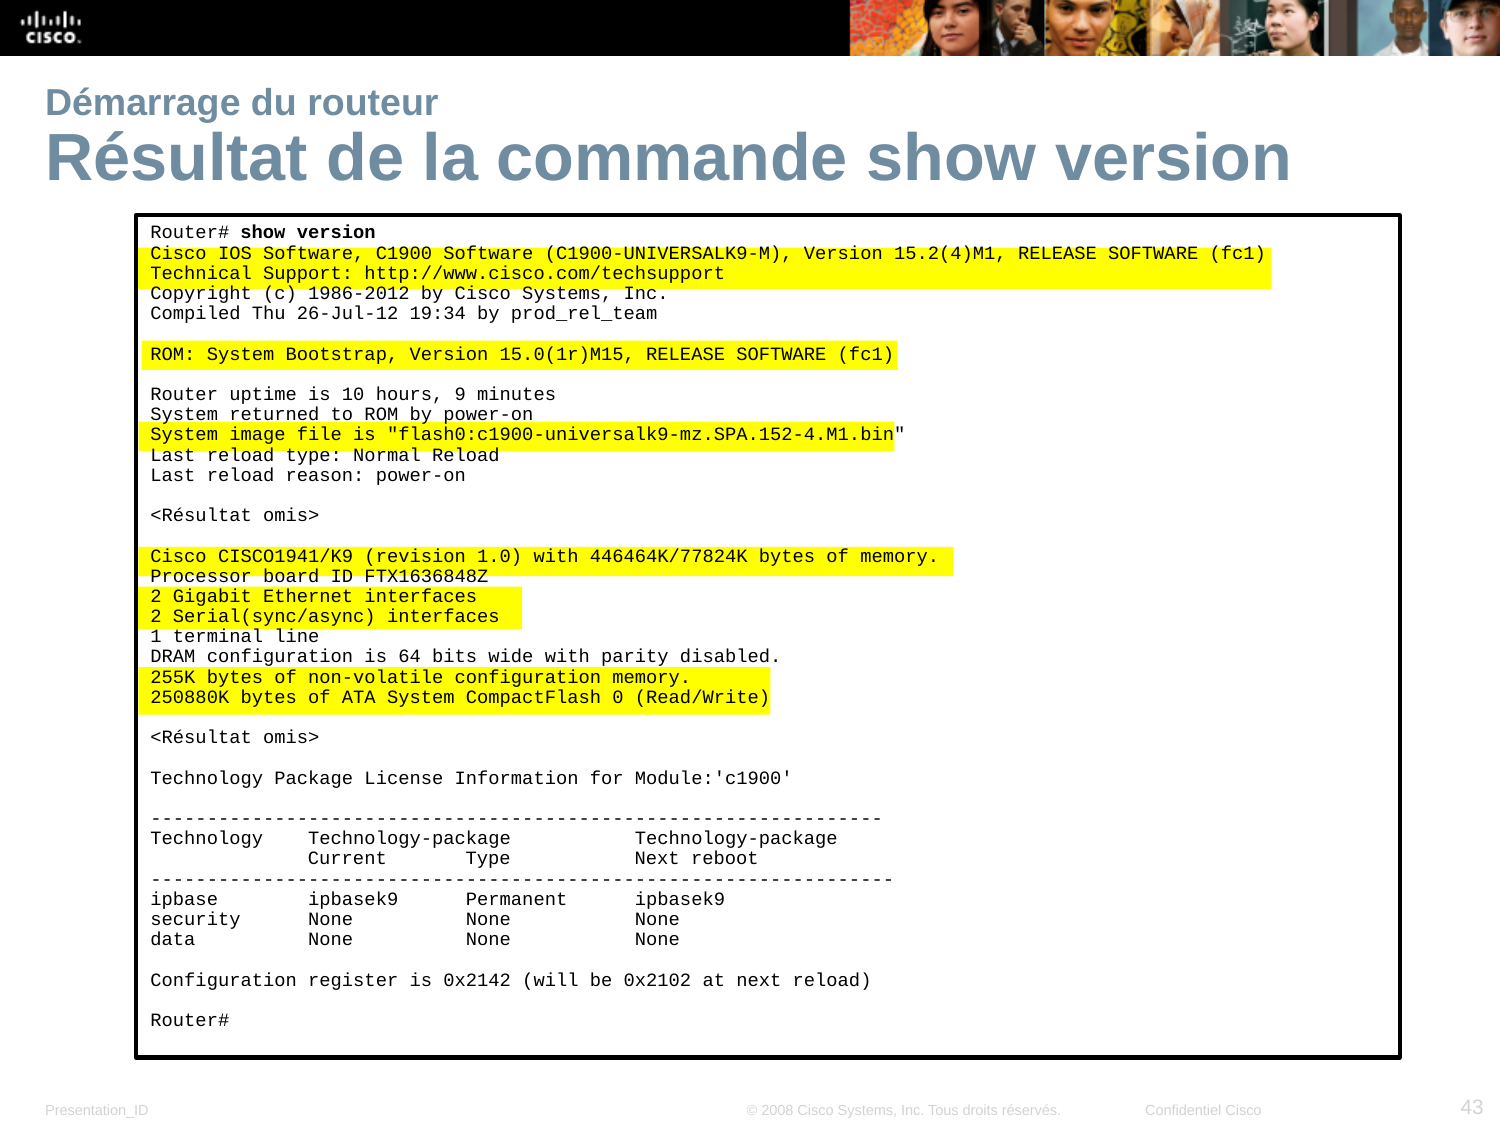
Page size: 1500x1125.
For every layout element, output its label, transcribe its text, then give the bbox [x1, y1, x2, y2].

title Démarrage du routeur Résultat de la commande show version [31, 64, 1471, 203]
text_box Router# show version Cisco IOS Software, C1900 Software (C1900-UNIVERSALK9-M), Version 15.2(4)M1, RELEASE SOFTWARE (fc1) Technical Support: http://www.cisco.com/techsupport Copyright (c) 1986-2012 by Cisco Systems, Inc. Compiled Thu 26-Jul-12 19:34 by prod_rel_team ROM: System Bootstrap, Version 15.0(1r)M15, RELEASE SOFTWARE (fc1) Router uptime is 10 hours, 9 minutes System returned to ROM by power-on System image file is "flash0:c1900-universalk9-mz.SPA.152-4.M1.bin" Last reload type: Normal Reload Last reload reason: power-on <Résultat omis> Cisco CISCO1941/K9 (revision 1.0) with 446464K/77824K bytes of memory. Processor board ID FTX1636848Z 2 Gigabit Ethernet interfaces 2 Serial(sync/async) interfaces 1 terminal line DRAM configuration is 64 bits wide with parity disabled. 255K bytes of non-volatile configuration memory. 250880K bytes of ATA System CompactFlash 0 (Read/Write) <Résultat omis> Technology Package License Information for Module:'c1900' ----------------------------------------------------------------- Technology Technology-package Technology-package Current Type Next reboot ------------------------------------------------------------------ ipbase ipbasek9 Permanent ipbasek9 security None None None data None None None Configuration register is 0x2142 (will be 0x2102 at next reload) Router# [135, 215, 1388, 824]
picture [0, 0, 1500, 56]
text_box [134, 213, 1402, 1060]
